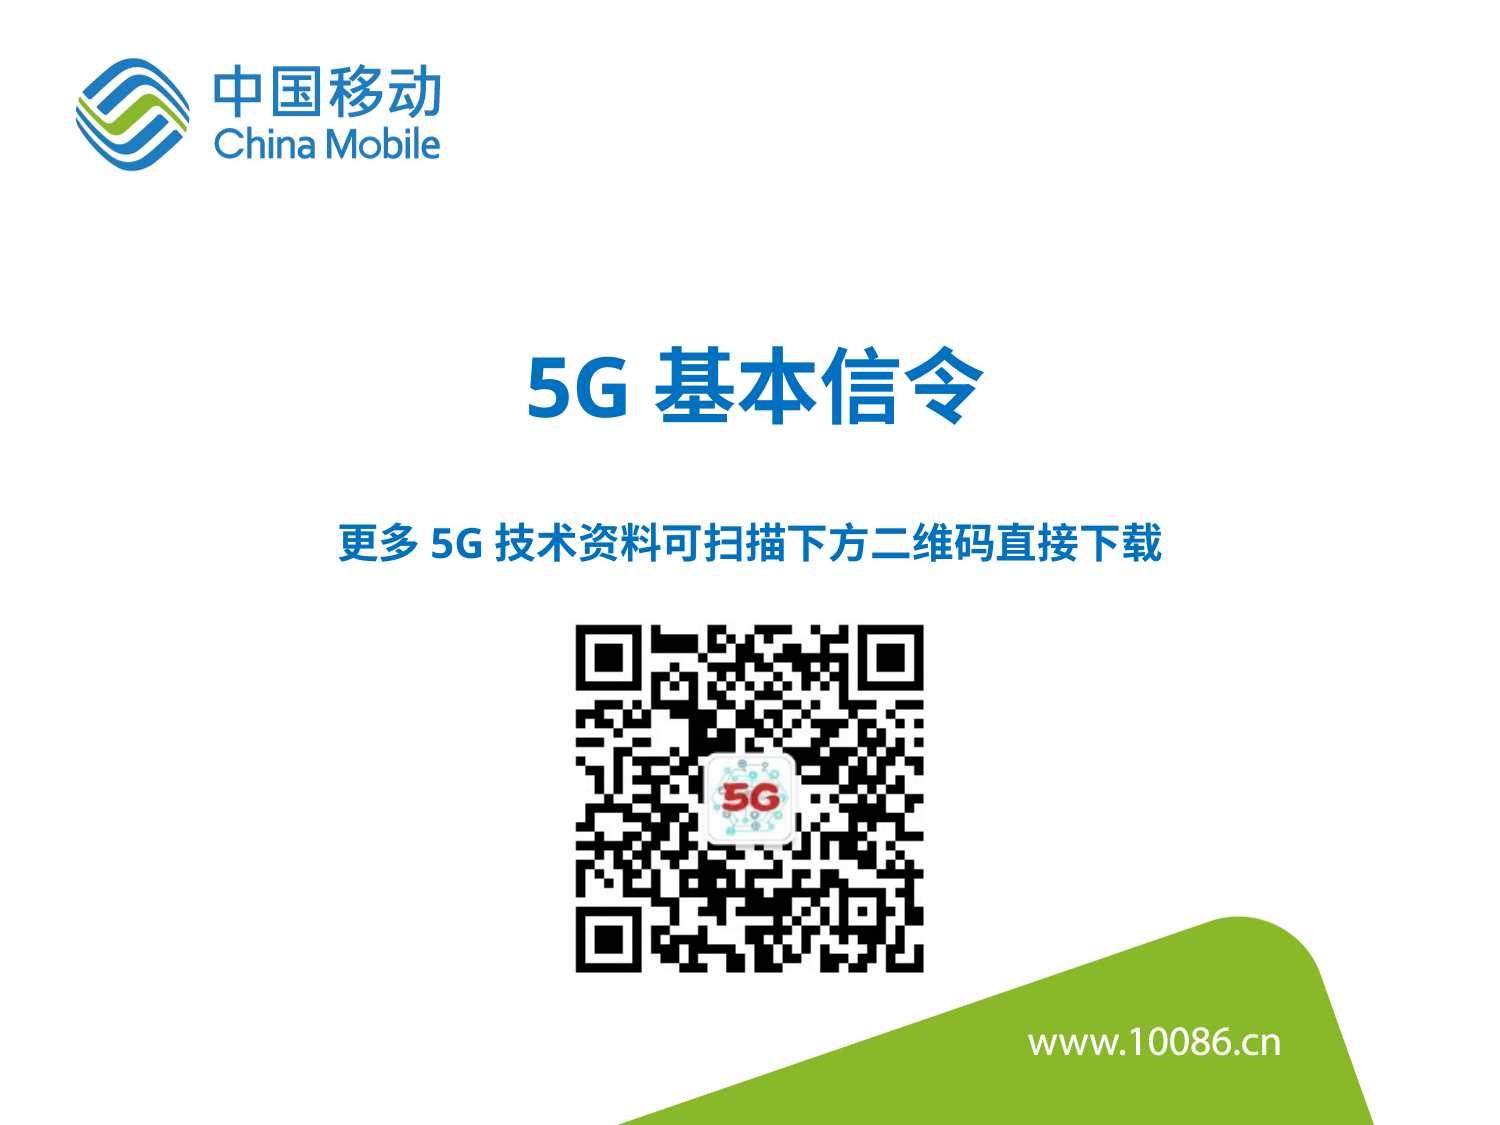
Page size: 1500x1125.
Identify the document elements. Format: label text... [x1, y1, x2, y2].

text_box 更多5G技术资料可扫描下方二维码直接下载 [307, 509, 1192, 574]
text_box 5G基本信令 [194, 326, 1317, 441]
picture [0, 0, 1500, 1125]
